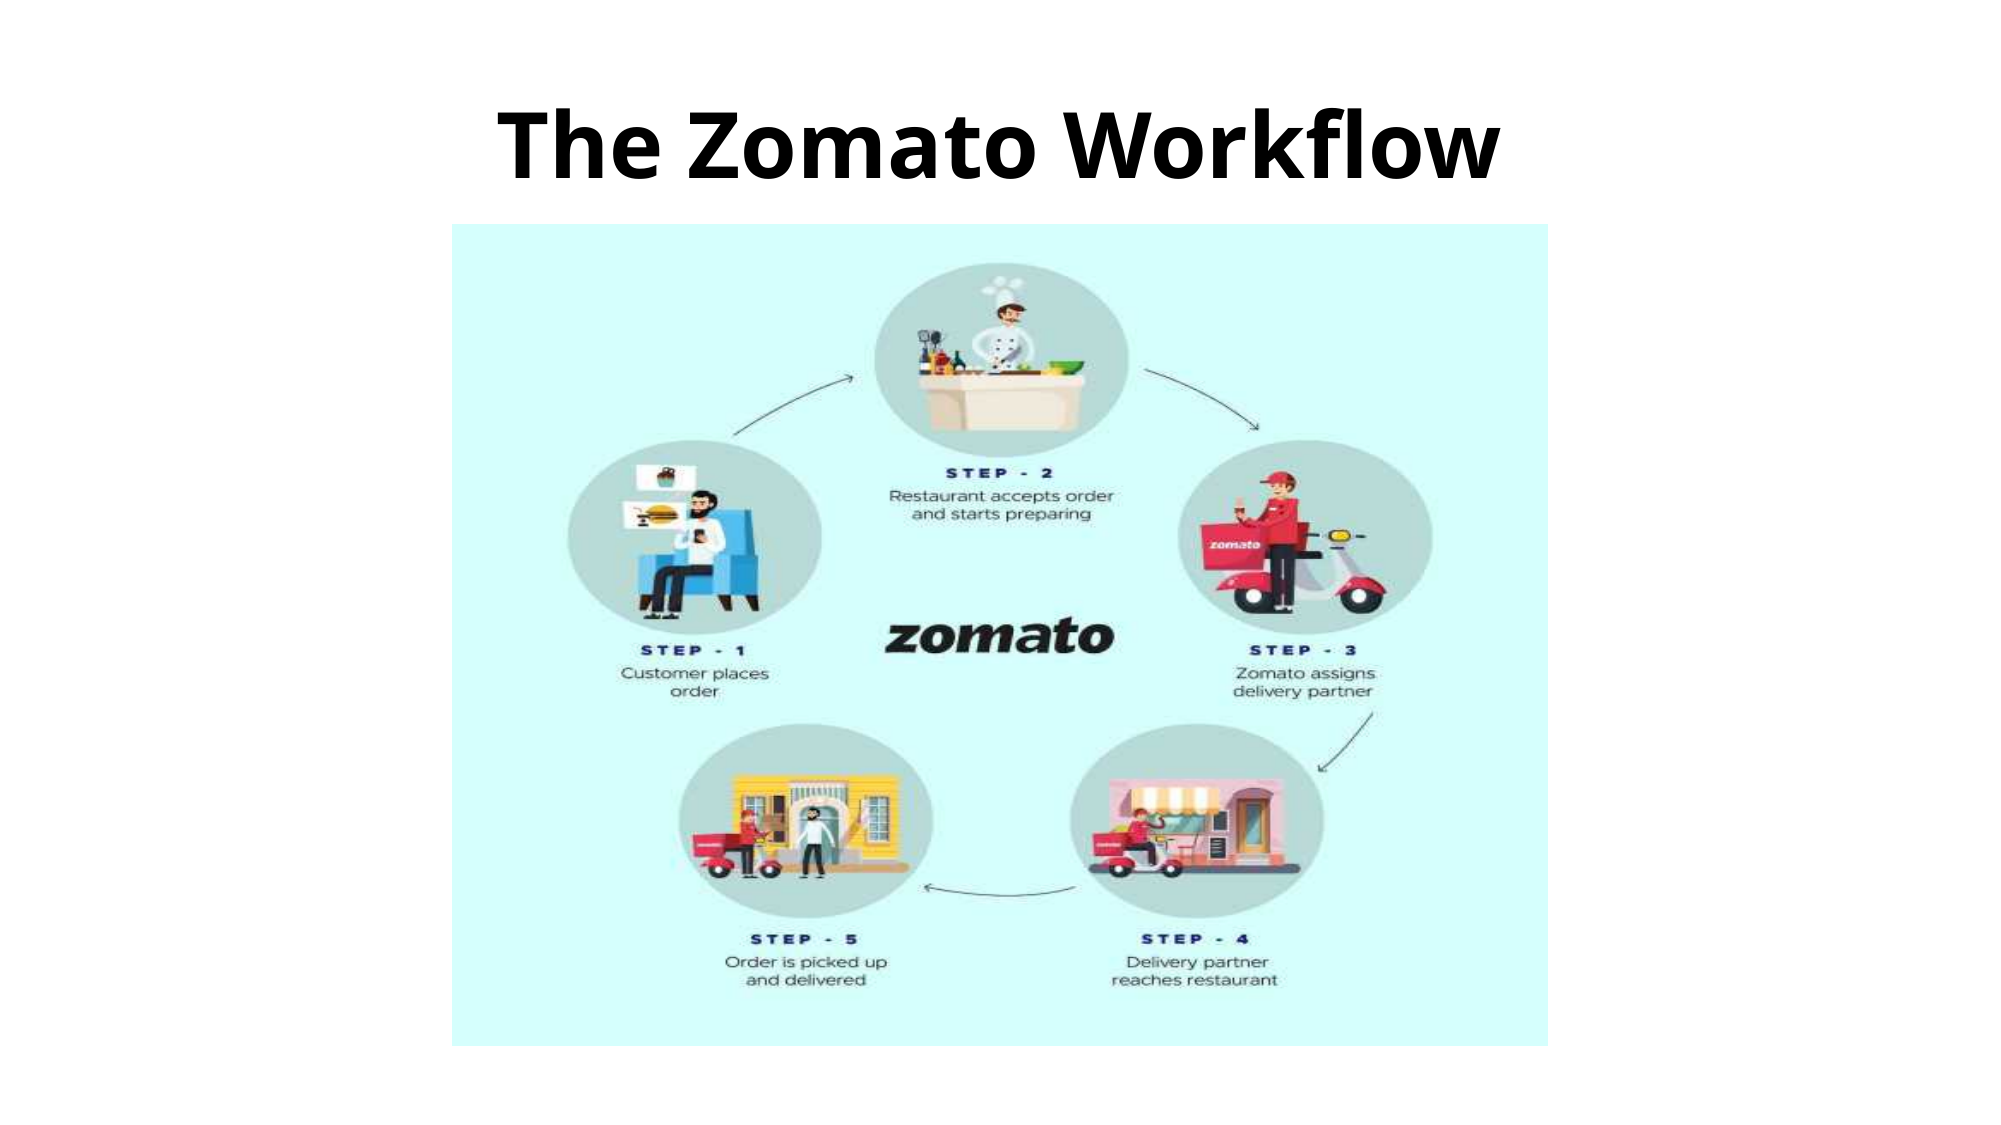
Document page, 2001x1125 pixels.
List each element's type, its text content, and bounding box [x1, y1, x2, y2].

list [452, 224, 1548, 1046]
title The Zomato Workflow [137, 40, 1863, 258]
